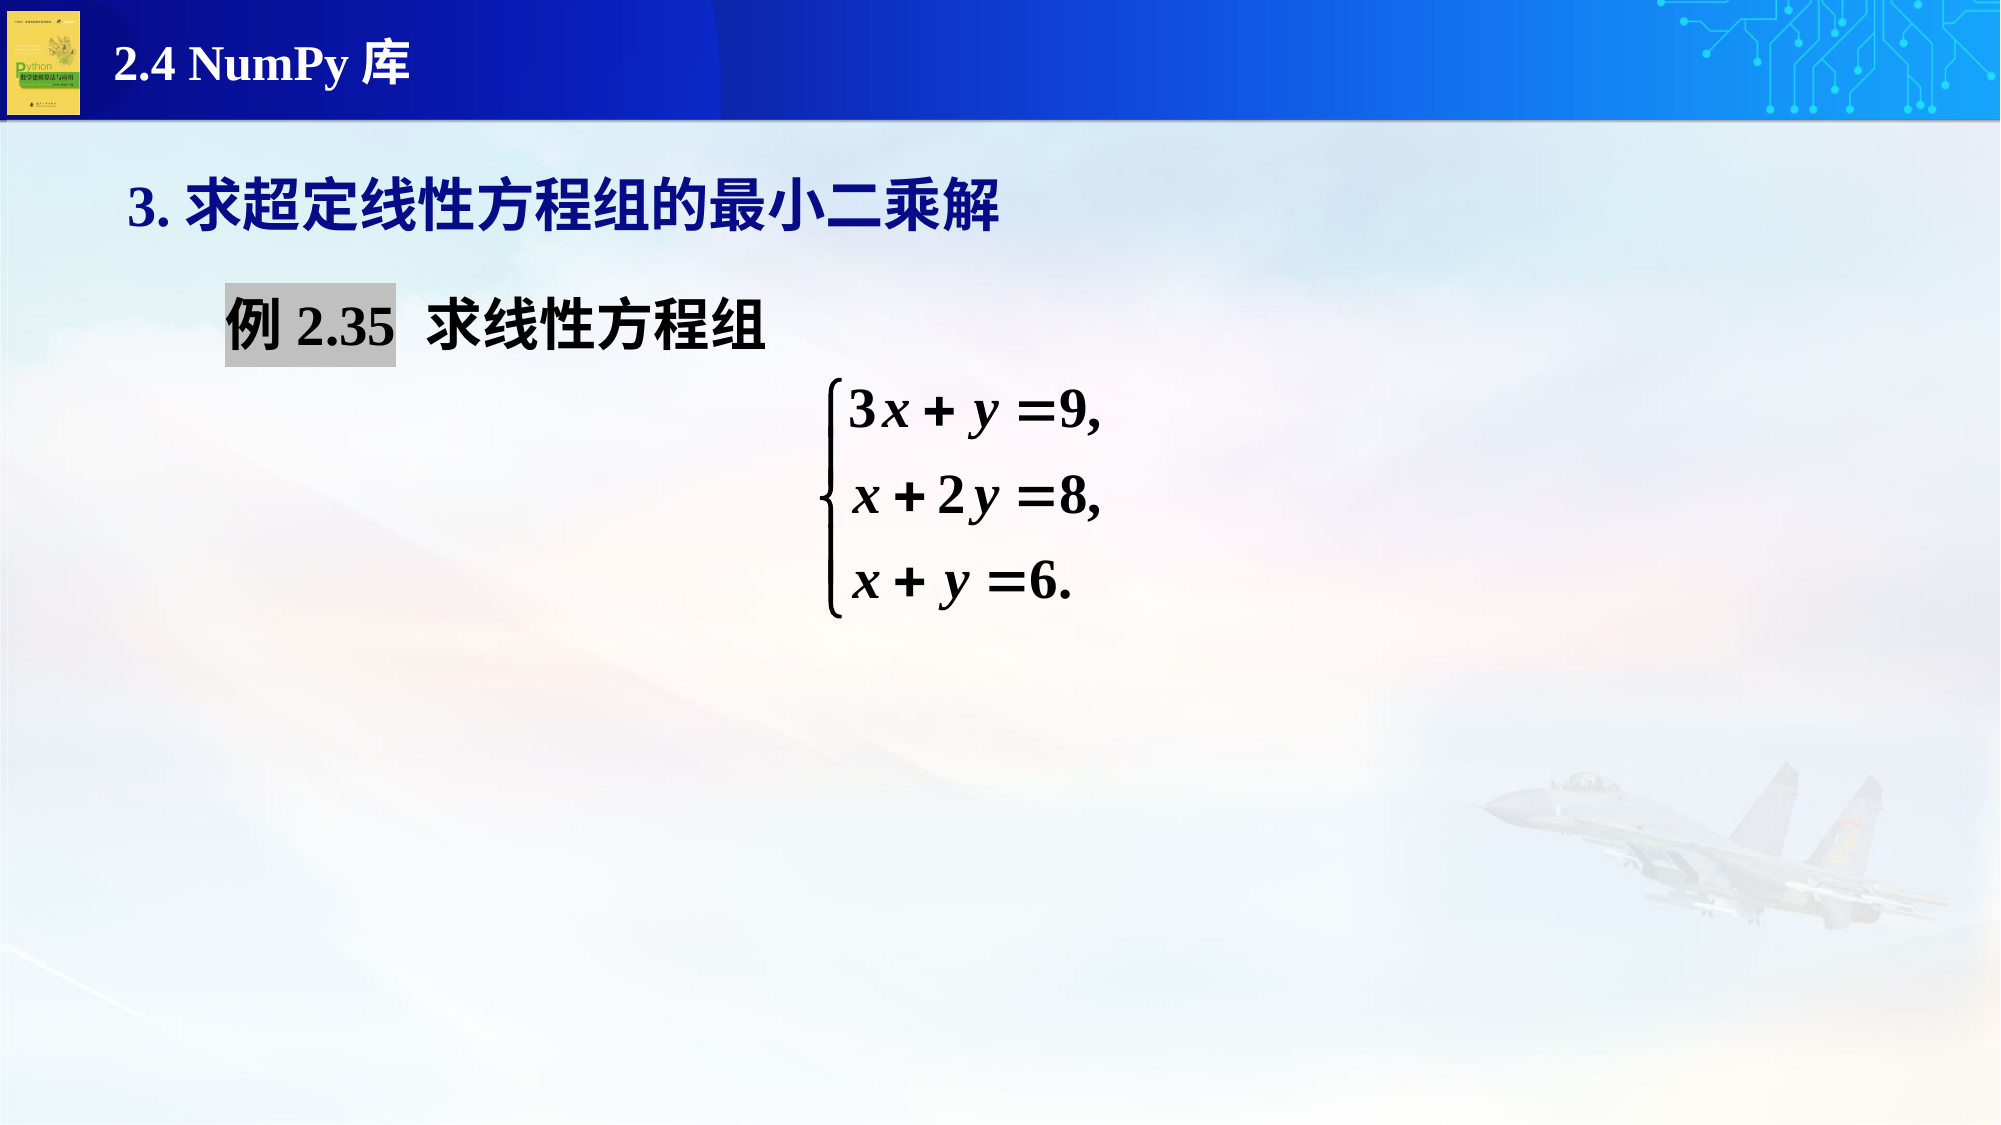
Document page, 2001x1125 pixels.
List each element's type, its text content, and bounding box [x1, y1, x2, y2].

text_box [111, 277, 1806, 1125]
text_box 3.求超定线性方程组的最小二乘解 [112, 161, 1249, 277]
picture [0, 0, 2001, 1125]
